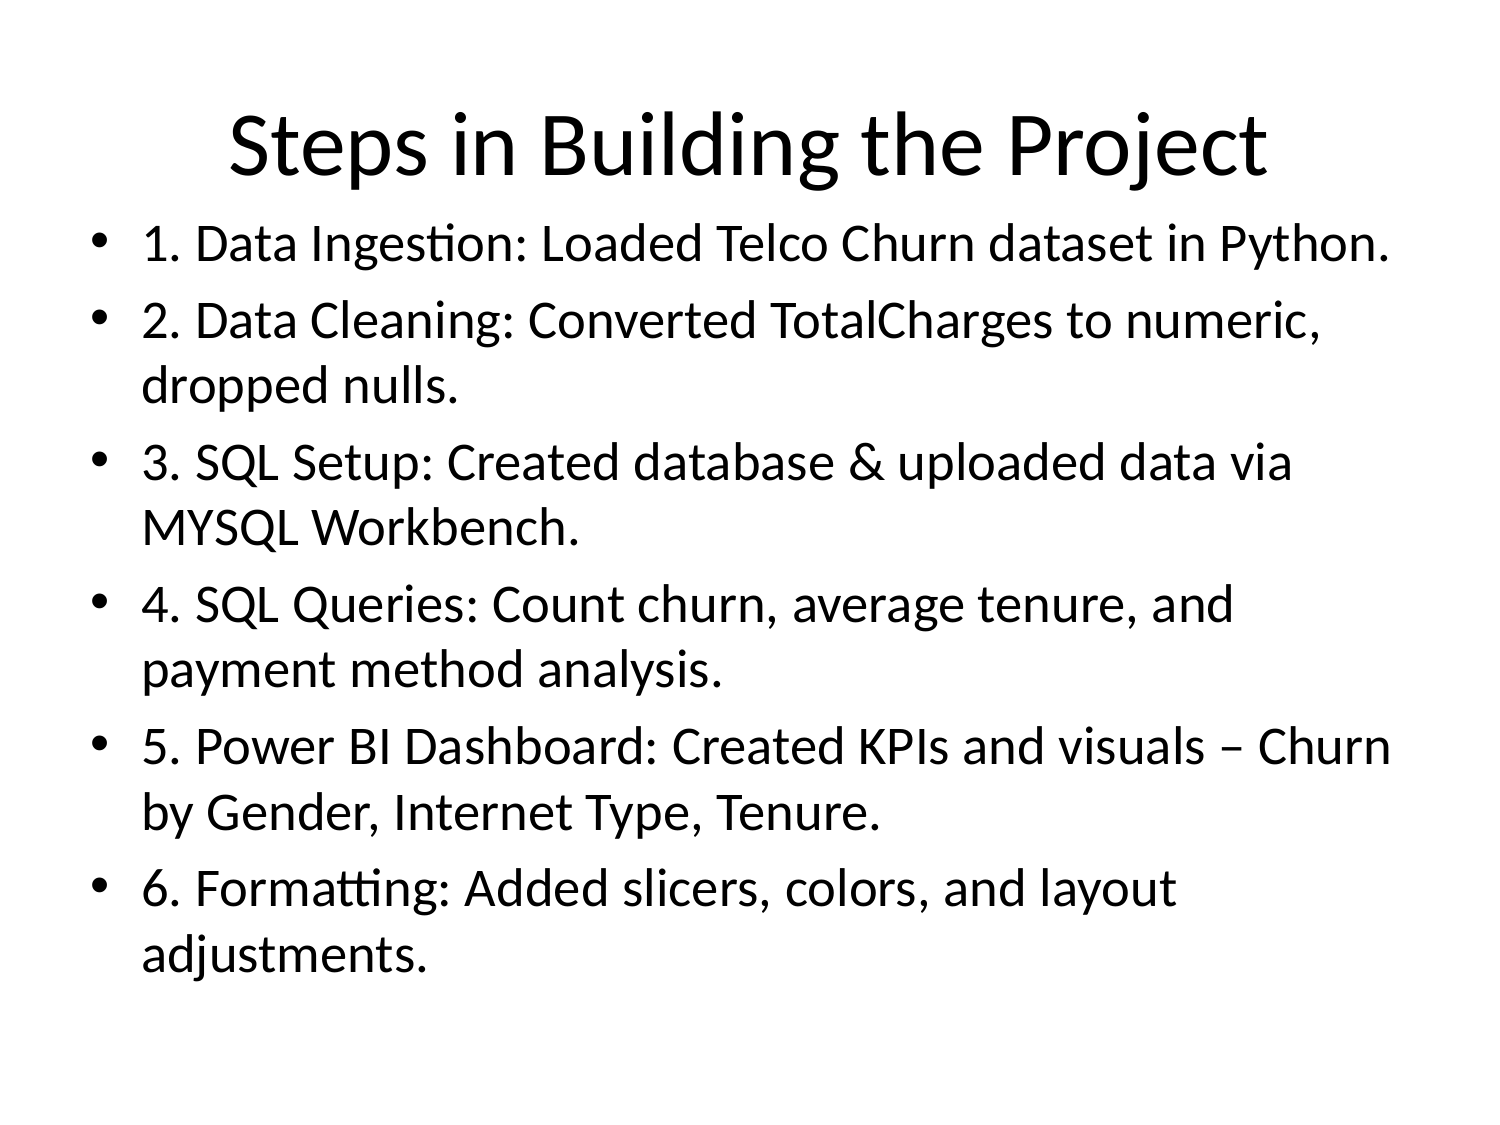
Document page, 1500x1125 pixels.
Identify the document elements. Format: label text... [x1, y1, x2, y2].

title Steps in Building the Project [75, 45, 1425, 199]
list 1. Data Ingestion: Loaded Telco Churn dataset in Python. 2. Data Cleaning: Converted TotalCharges to numeric, dropped nulls. 3. SQL Setup: Created database & uploaded data via MYSQL Workbench. 4. SQL Queries: Count churn, average tenure, and payment method analysis. 5. Power BI Dashboard: Created KPIs and visuals – Churn by Gender, Internet Type, Tenure. 6. Formatting: Added slicers, colors, and layout adjustments. [75, 199, 1425, 1005]
